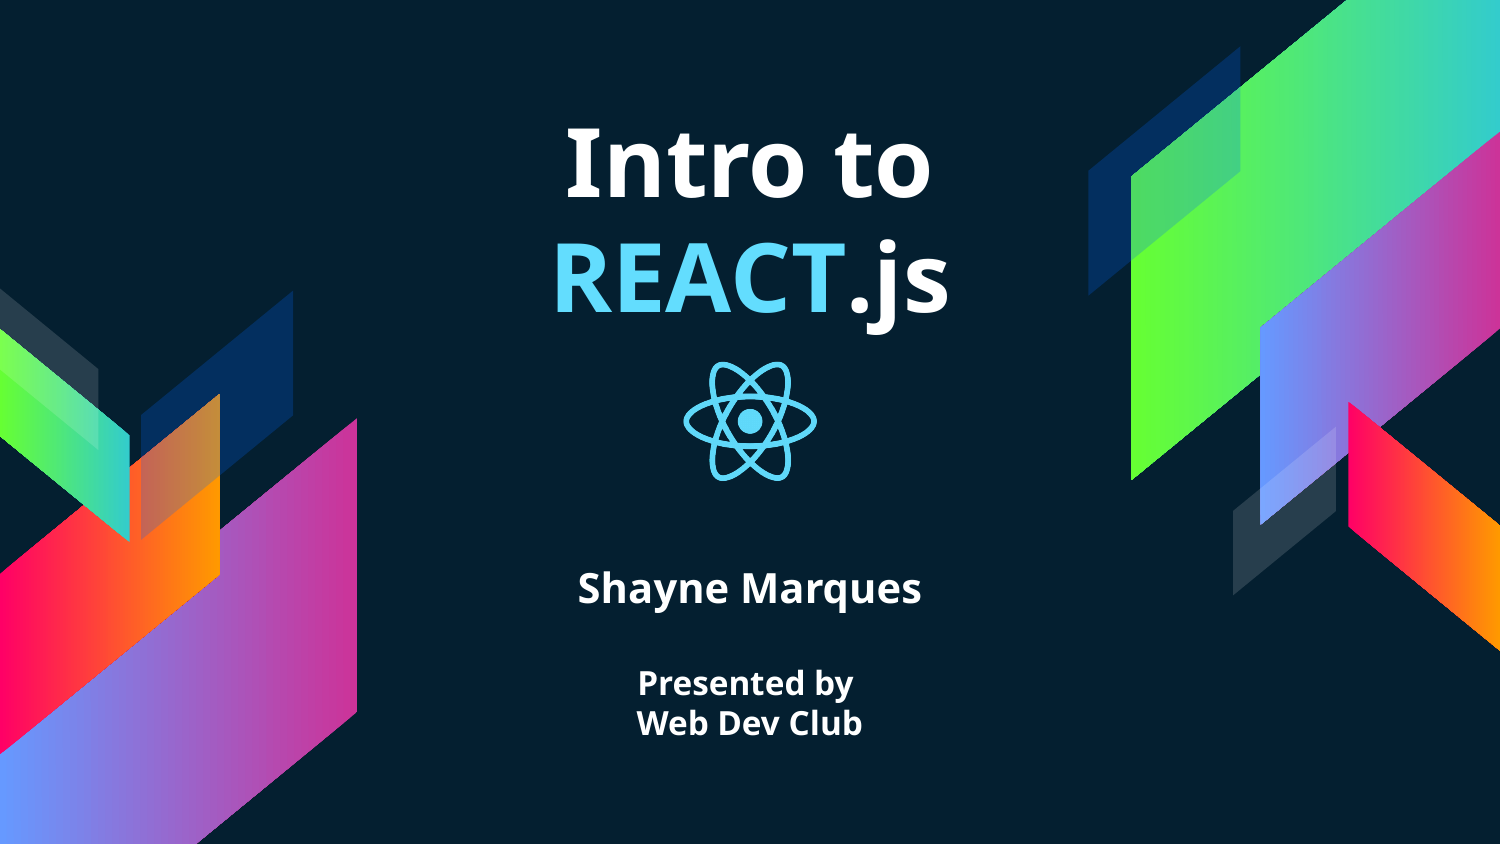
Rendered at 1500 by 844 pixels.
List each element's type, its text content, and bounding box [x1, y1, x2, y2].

picture [635, 340, 865, 504]
title Intro to REACT.js Shayne Marques Presented by Web Dev Club [381, 326, 1119, 517]
